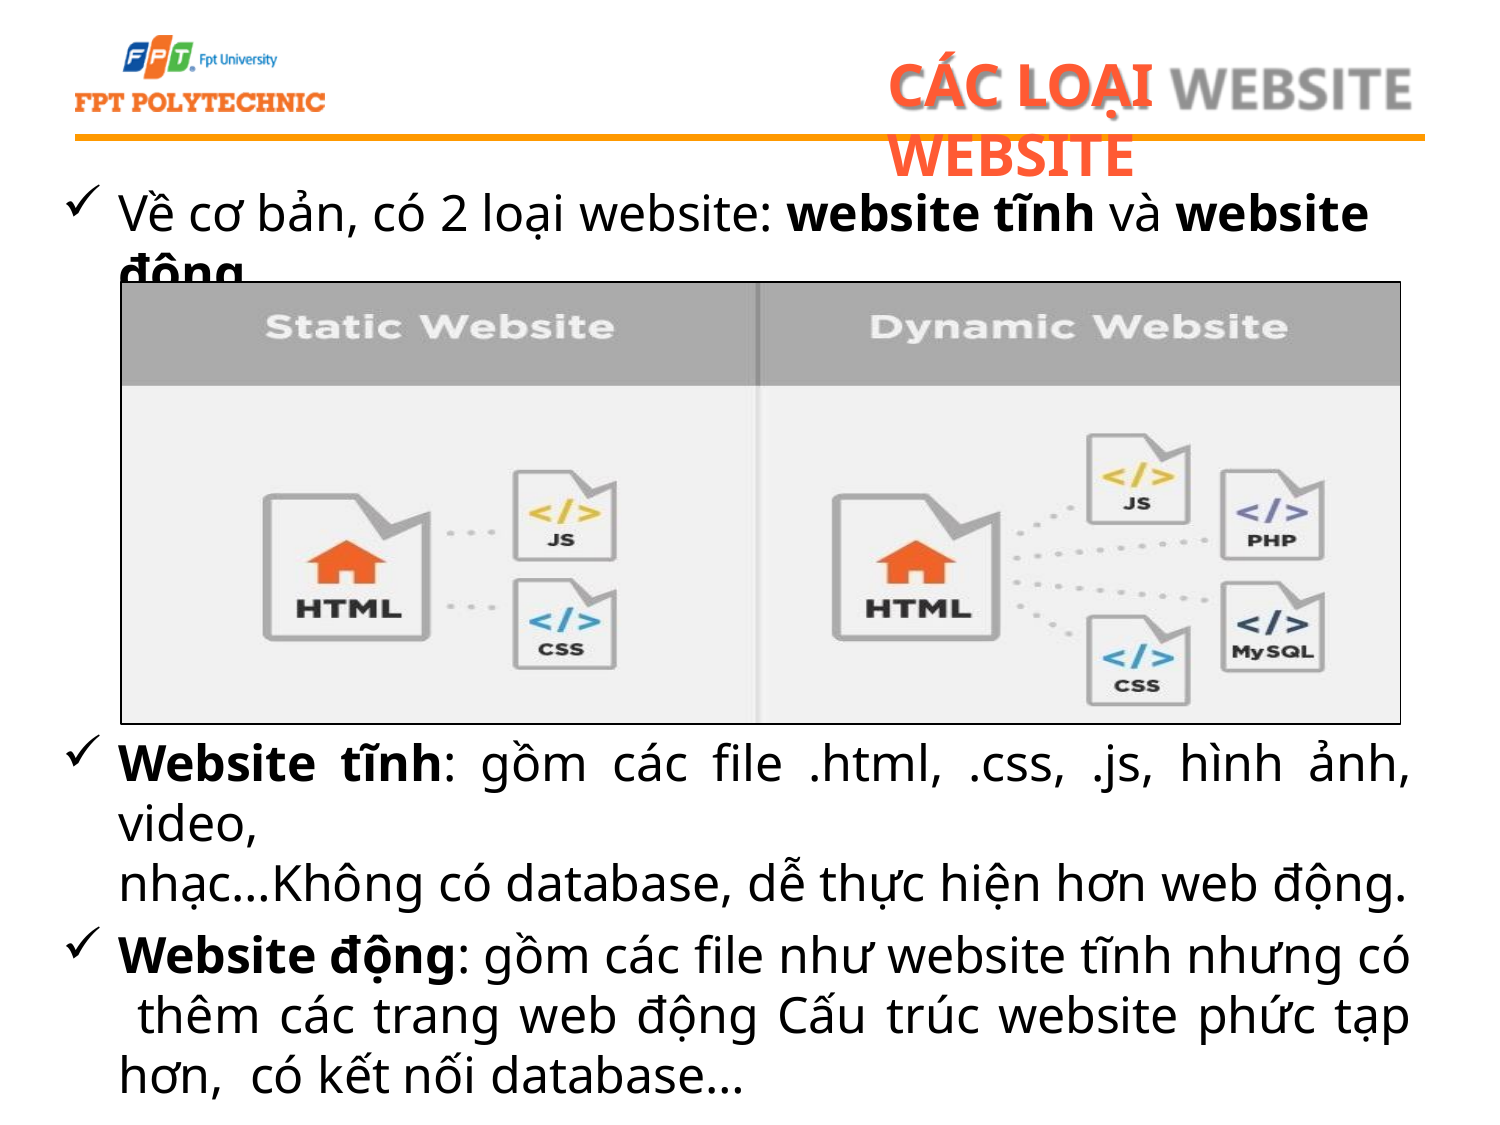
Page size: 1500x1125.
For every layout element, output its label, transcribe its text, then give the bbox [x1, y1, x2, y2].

picture [851, 30, 1451, 161]
text_box Về cơ bản, có 2 loại website: website tĩnh và website động [60, 179, 1441, 302]
title CÁC LOẠI WEBSITE [88, 46, 1412, 179]
picture [75, 35, 325, 112]
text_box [119, 280, 1402, 726]
text_box Website tĩnh: gồm các file .html, .css, .js, hình ảnh, video, nhạc…Không có database, dễ thực hiện hơn web động. Website động: gồm các file như website tĩnh nhưng có thêm các trang web động Cấu trúc website phức tạp hơn, có kết nối database… [60, 729, 1413, 1104]
